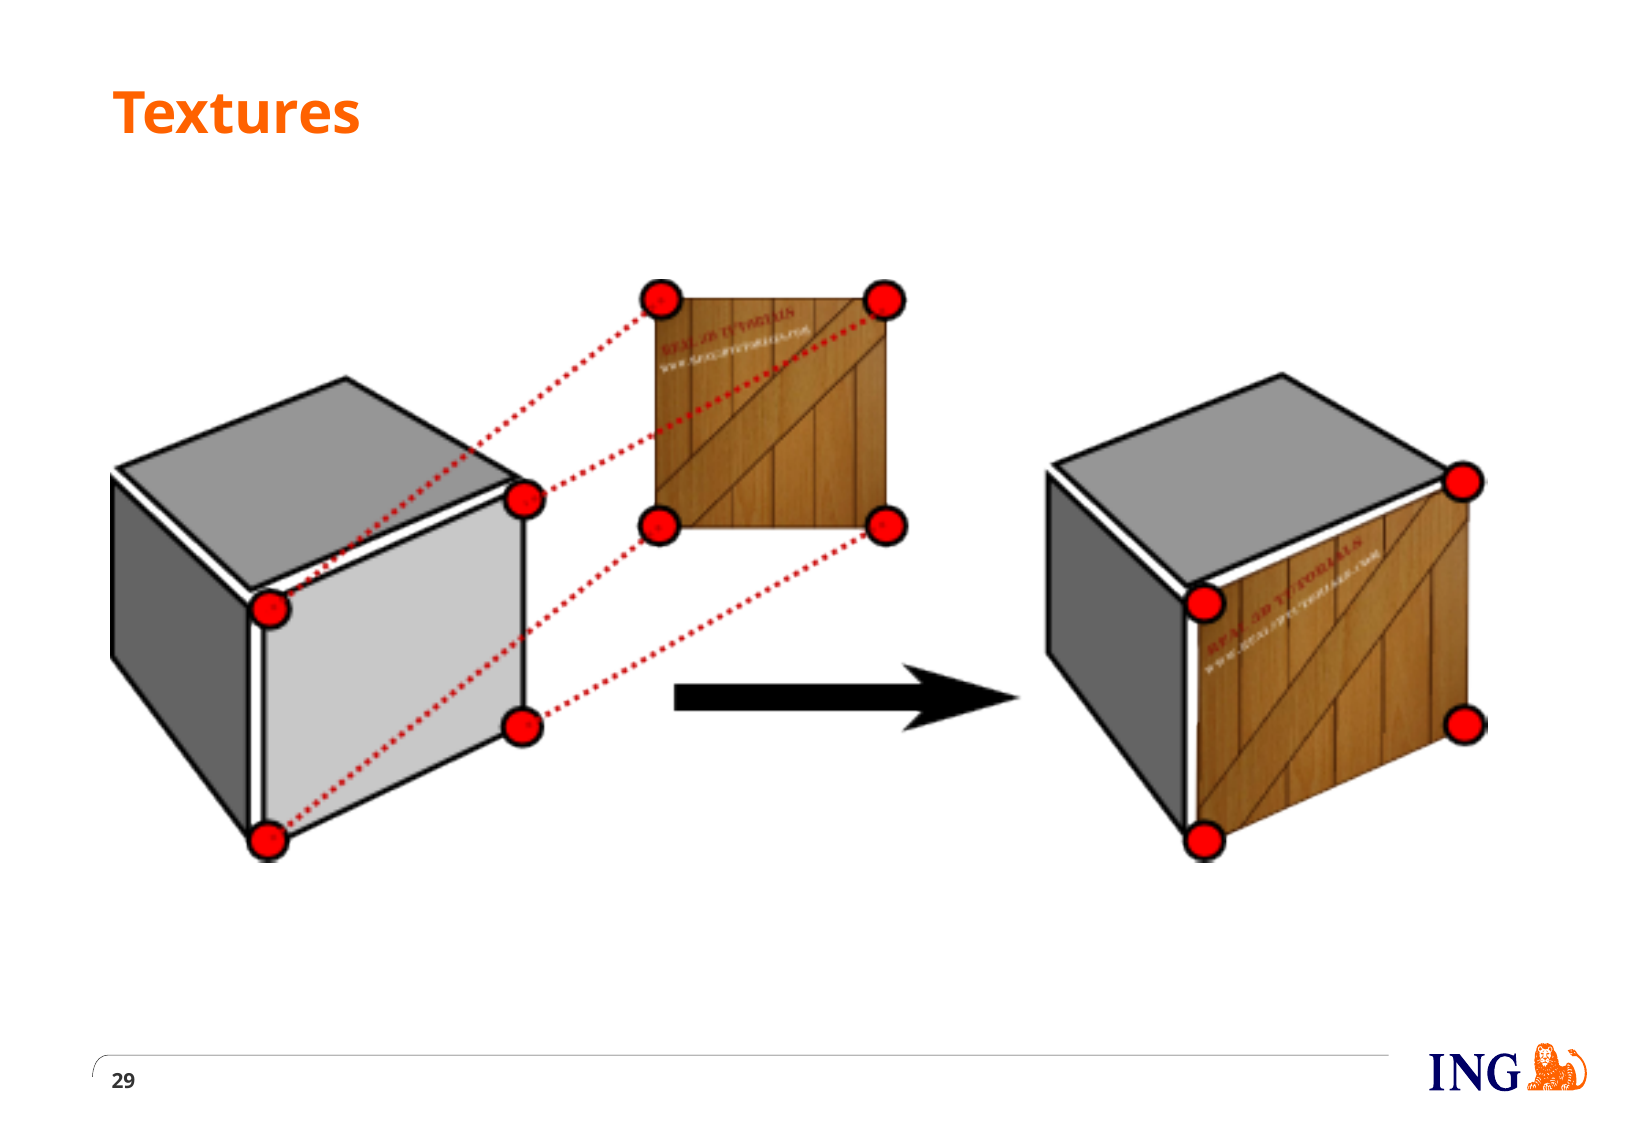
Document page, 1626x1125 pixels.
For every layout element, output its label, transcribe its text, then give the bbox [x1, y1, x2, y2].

slide_number 29 [111, 1066, 178, 1097]
picture [110, 279, 1488, 863]
title Textures [112, 46, 1511, 187]
